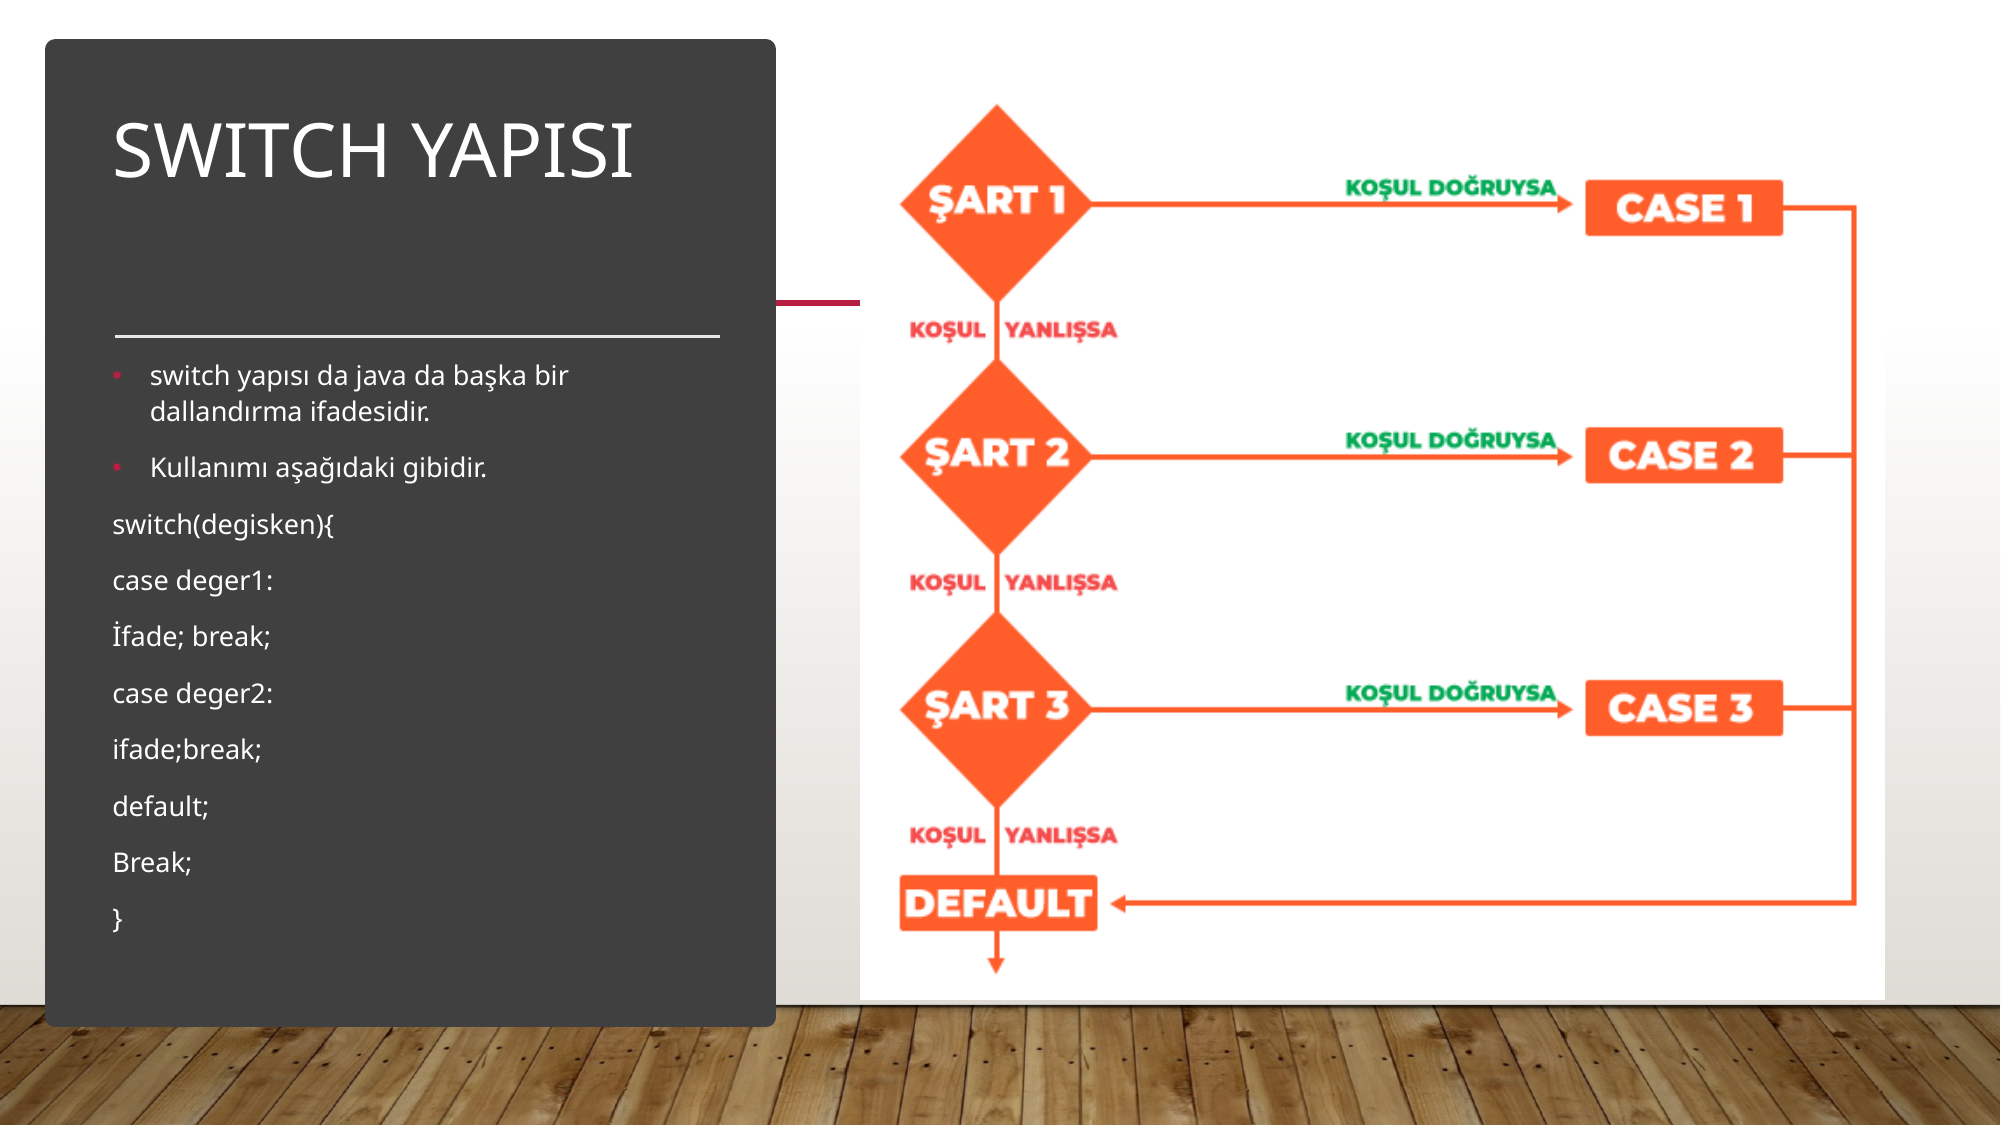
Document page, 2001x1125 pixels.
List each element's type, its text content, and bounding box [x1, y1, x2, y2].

text_box [54, 48, 767, 1018]
title Swıtch Yapısı [97, 105, 725, 326]
picture [859, 63, 1885, 1000]
slide_number [1412, 1042, 1863, 1103]
picture [0, 1005, 2000, 1125]
list switch yapısı da java da başka bir dallandırma ifadesidir. Kullanımı aşağıdaki gibidir. switch(degisken){ case deger1: İfade; break; case deger2: ifade;break; default; Break; } [97, 348, 725, 967]
